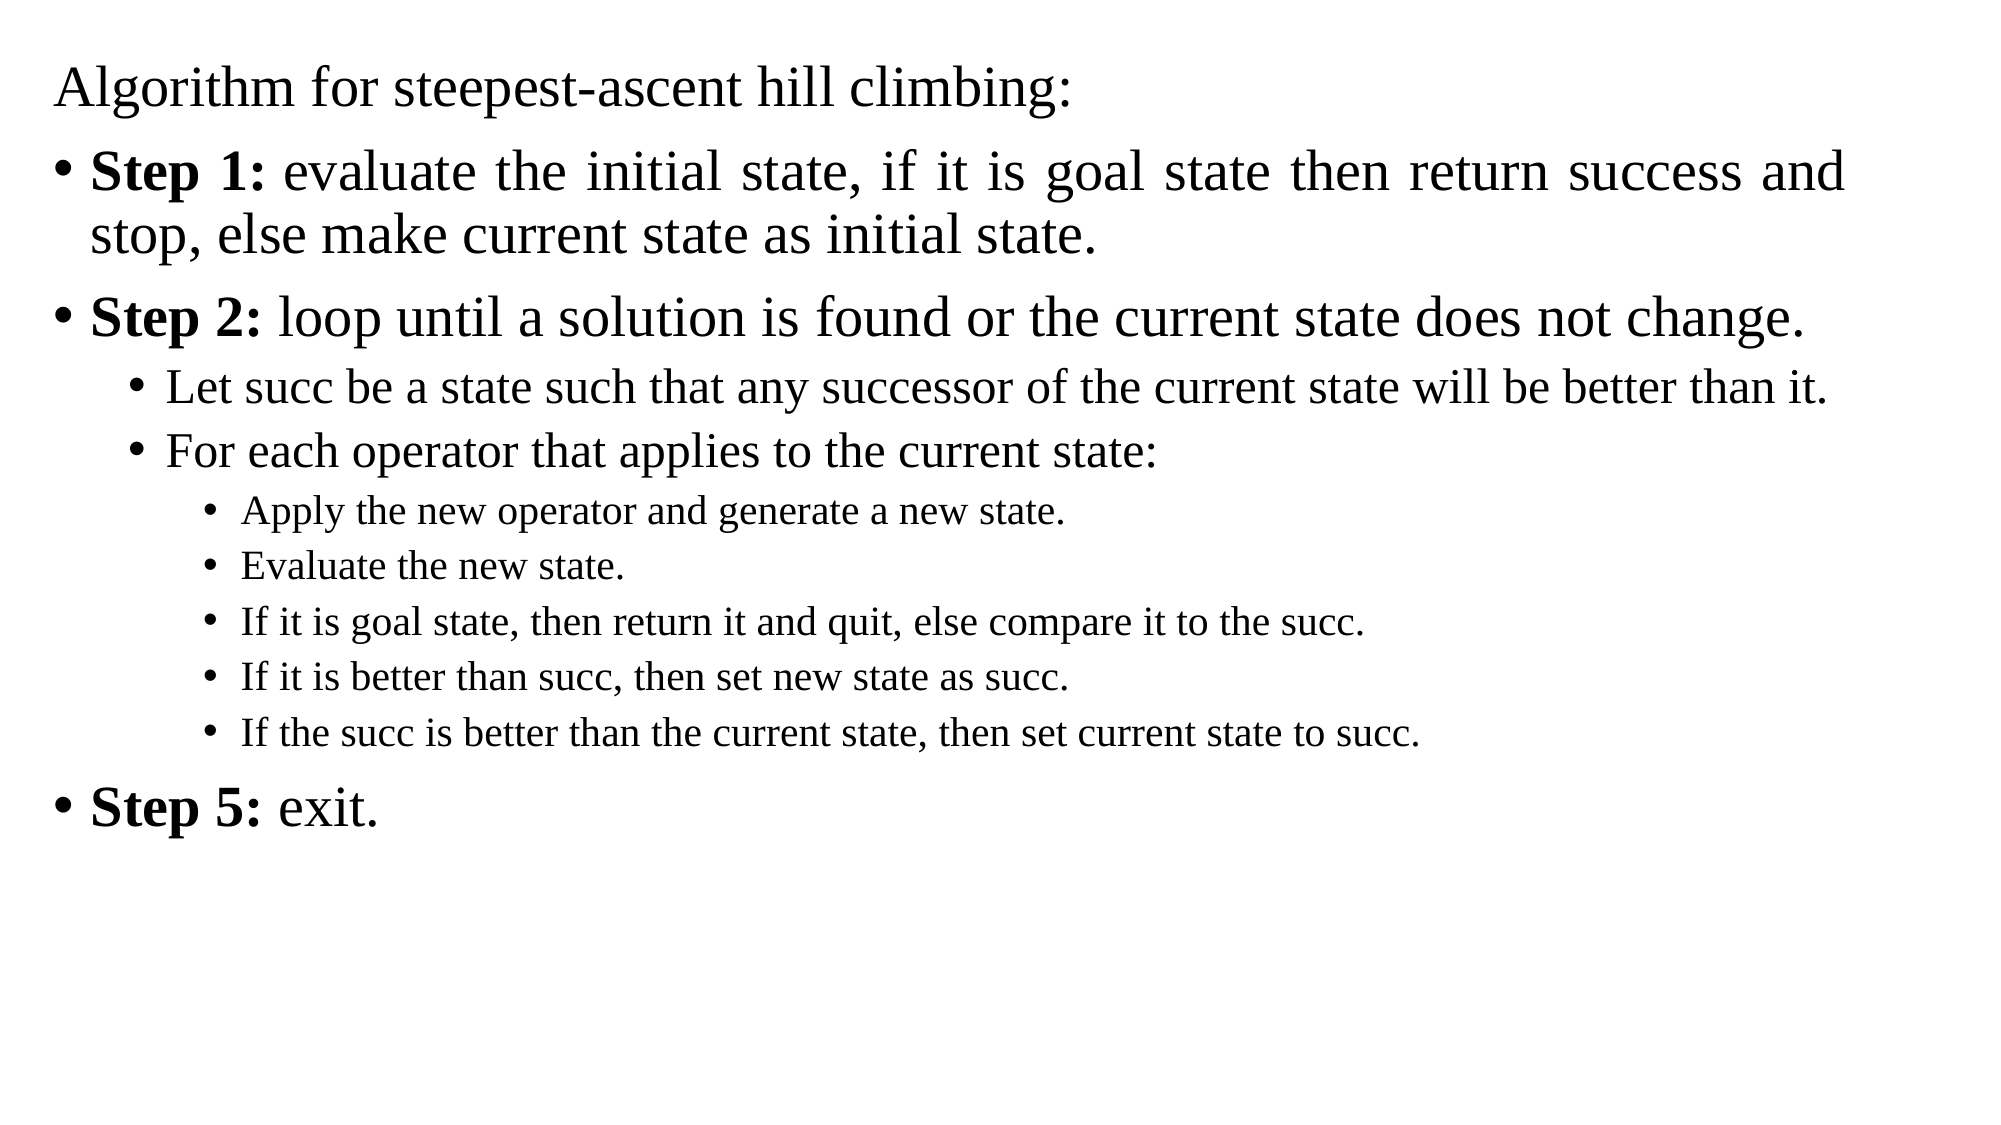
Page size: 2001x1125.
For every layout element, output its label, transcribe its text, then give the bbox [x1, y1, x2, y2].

list Algorithm for steepest-ascent hill climbing: Step 1: evaluate the initial state, if it is goal state then return success and stop, else make current state as initial state. Step 2: loop until a solution is found or the current state does not change. Let succ be a state such that any successor of the current state will be better than it. For each operator that applies to the current state: Apply the new operator and generate a new state. Evaluate the new state. If it is goal state, then return it and quit, else compare it to the succ. If it is better than succ, then set new state as succ. If the succ is better than the current state, then set current state to succ. Step 5: exit. [38, 48, 1863, 1014]
